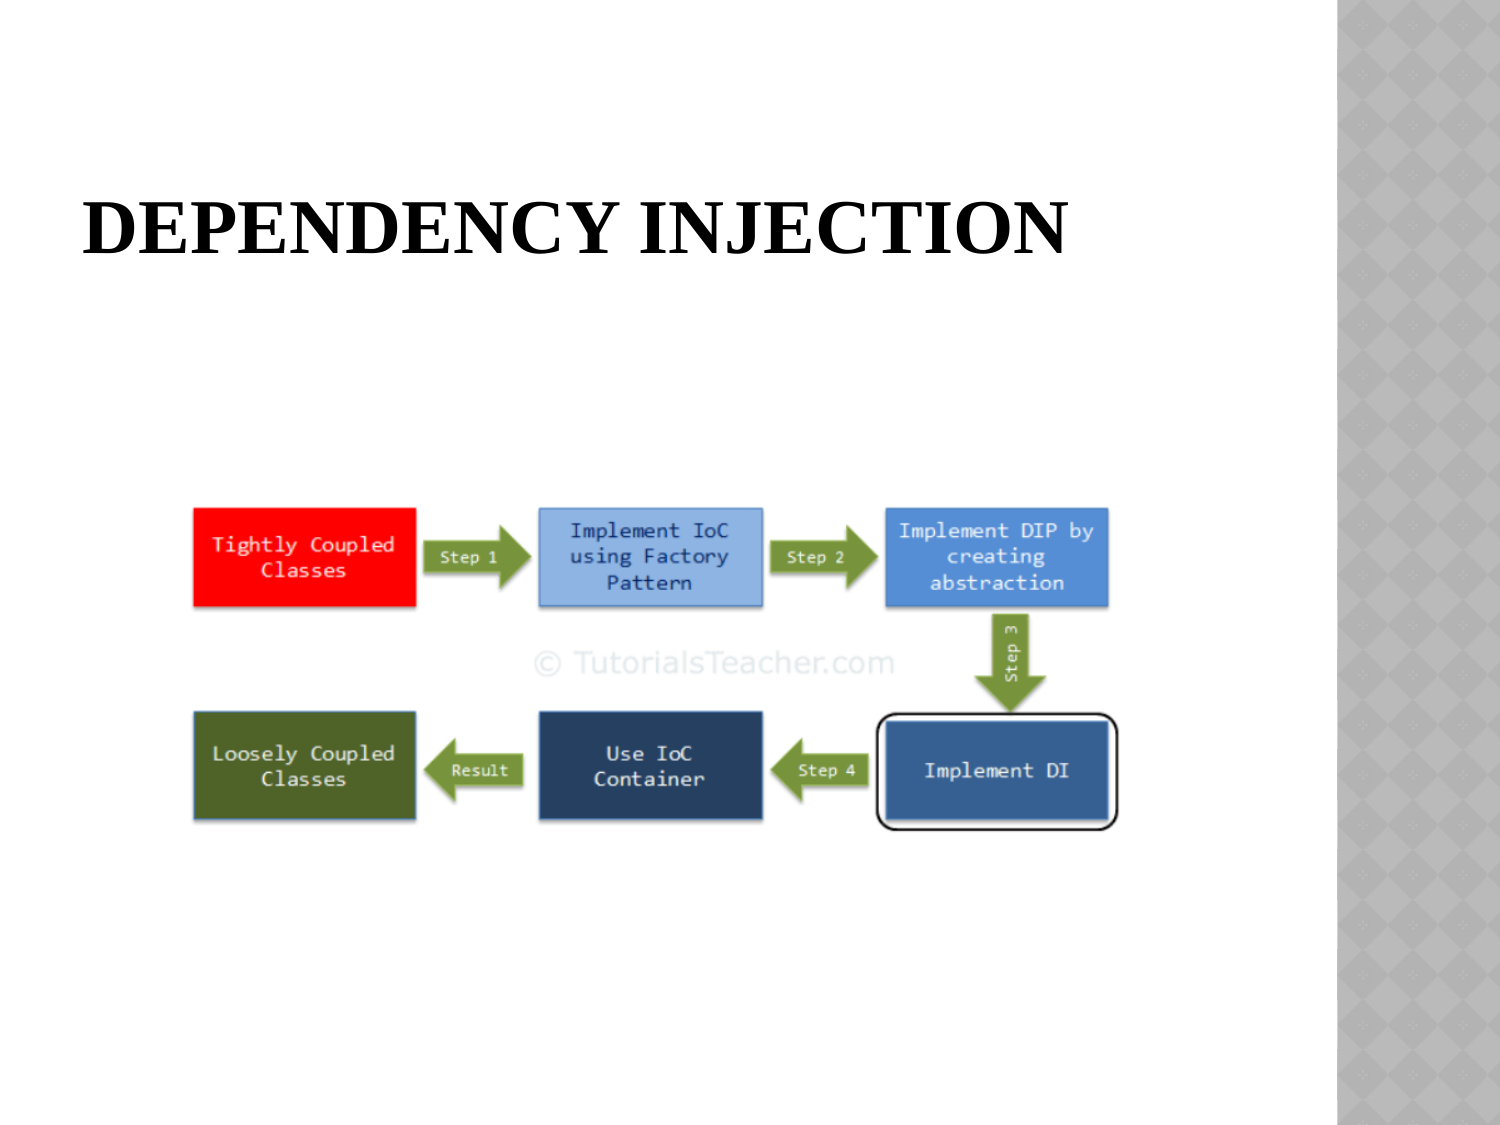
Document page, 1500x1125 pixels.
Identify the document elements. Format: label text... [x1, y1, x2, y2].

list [159, 472, 1178, 851]
title Dependency Injection [75, 174, 1425, 363]
